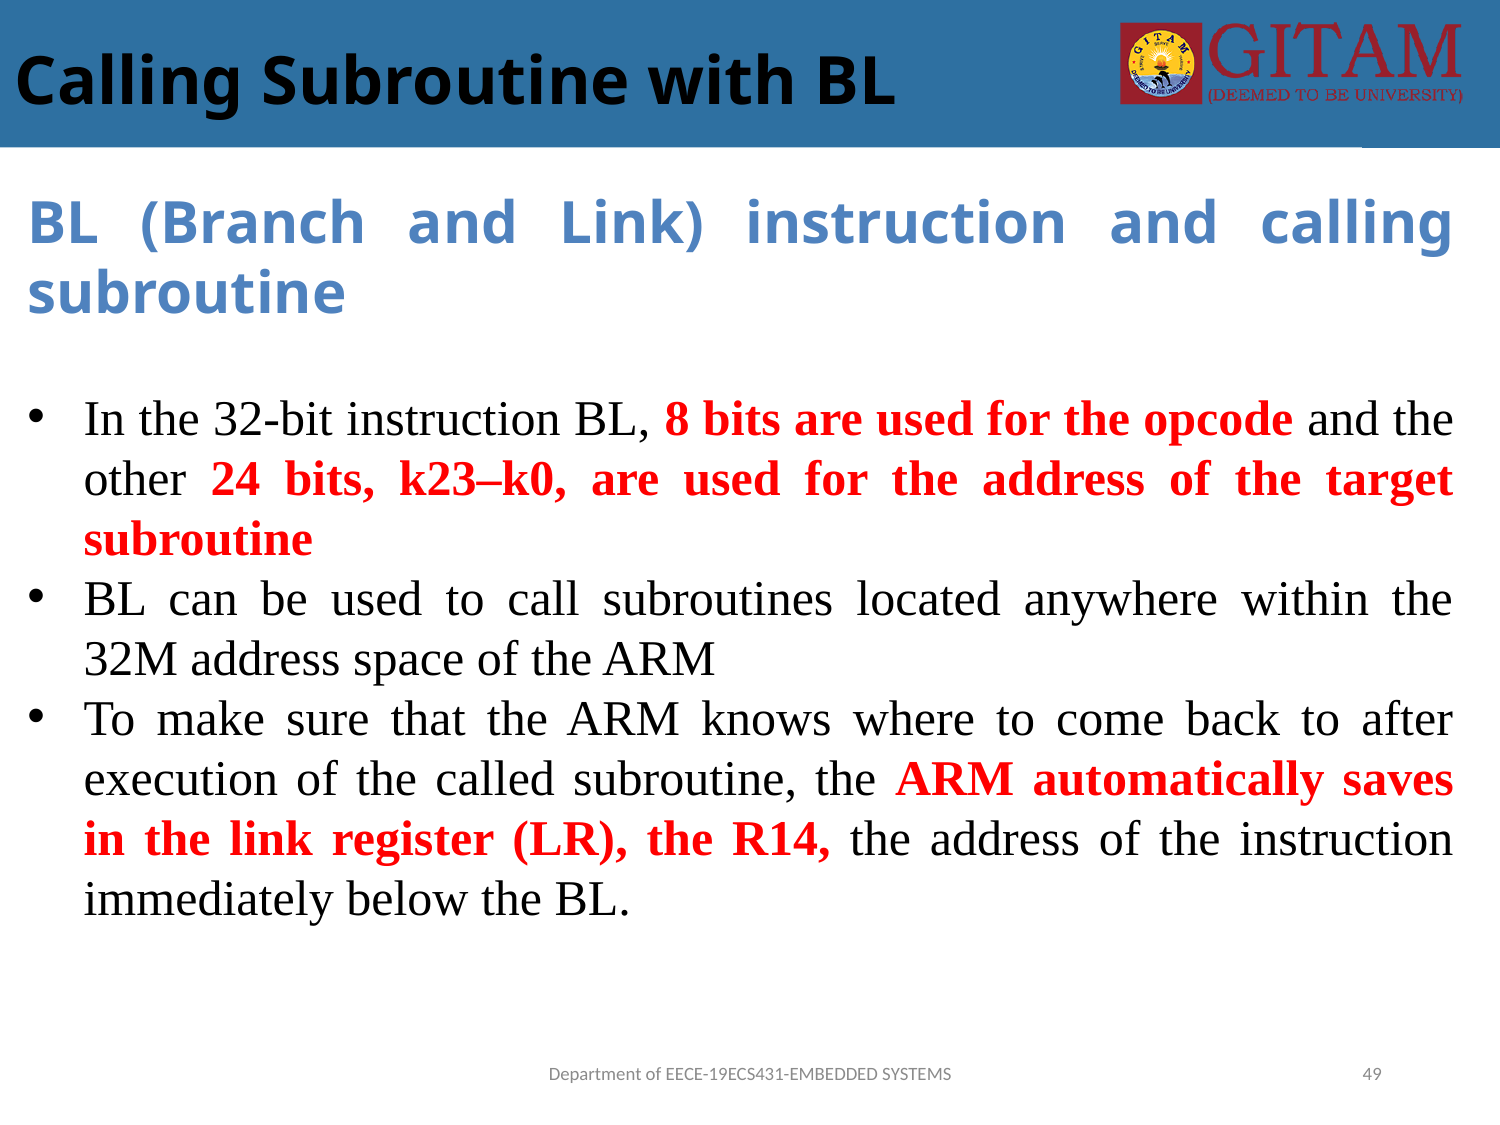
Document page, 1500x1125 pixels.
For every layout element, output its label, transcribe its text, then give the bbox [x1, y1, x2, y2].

footer Department of EECE-19ECS431-EMBEDDED SYSTEMS [496, 1042, 1004, 1103]
text_box BL (Branch and Link) instruction and calling subroutine In the 32-bit instruction BL, 8 bits are used for the opcode and the other 24 bits, k23–k0, are used for the address of the target subroutine BL can be used to call subroutines located anywhere within the 32M address space of the ARM To make sure that the ARM knows where to come back to after execution of the called subroutine, the ARM automatically saves in the link register (LR), the R14, the address of the instruction immediately below the BL. [12, 177, 1469, 933]
slide_number 49 [1059, 1042, 1397, 1103]
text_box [0, 0, 1500, 151]
picture [1112, 15, 1469, 117]
